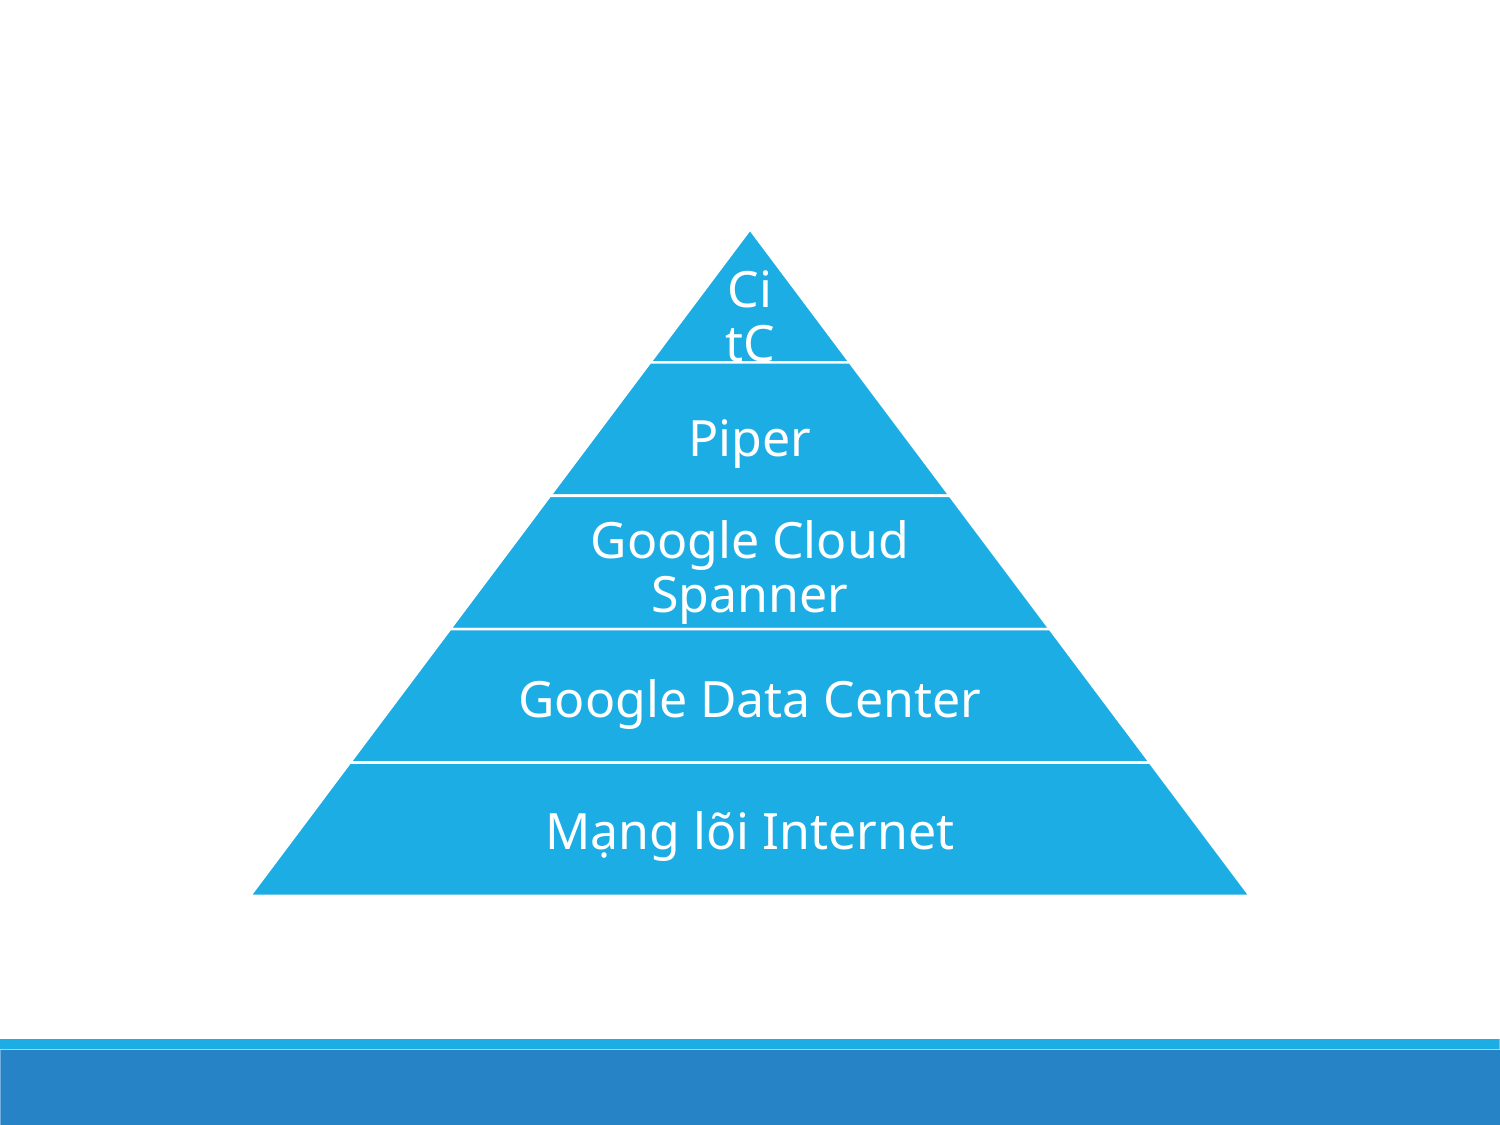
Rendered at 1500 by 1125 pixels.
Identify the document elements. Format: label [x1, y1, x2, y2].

text_box [249, 228, 1251, 897]
